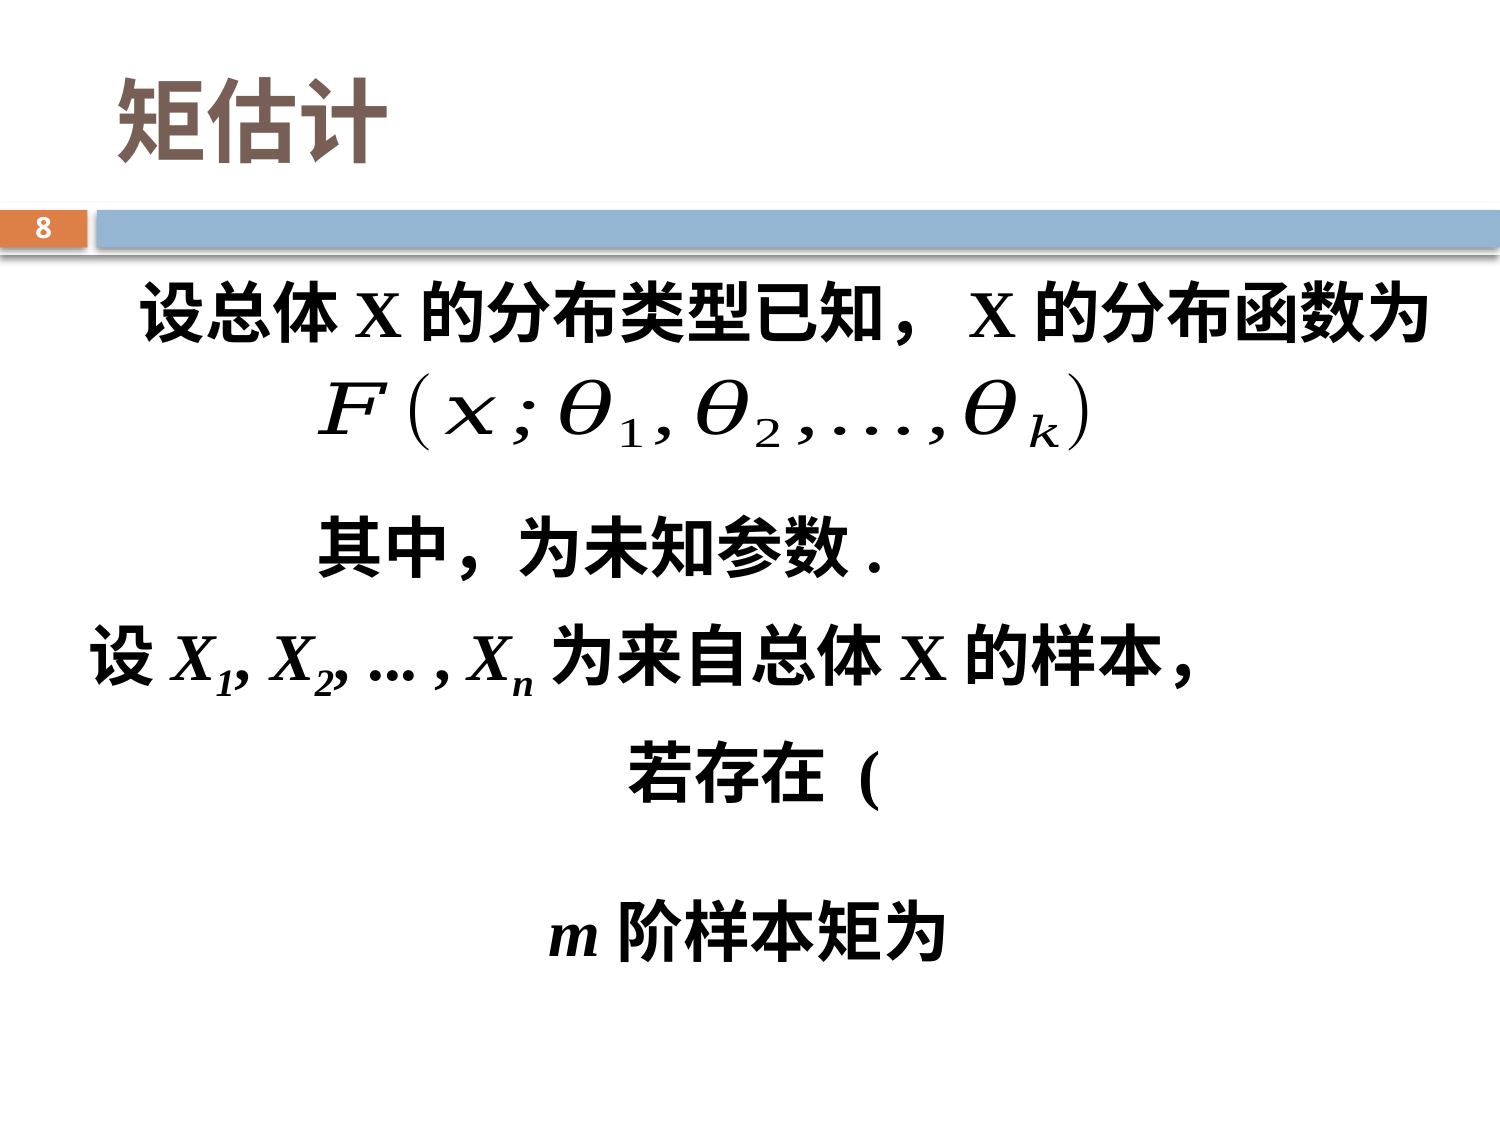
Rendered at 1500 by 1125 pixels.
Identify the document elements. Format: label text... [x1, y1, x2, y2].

slide_number 8 [0, 208, 88, 249]
title 矩估计 [100, 37, 1438, 200]
text_box 设总体X的分布类型已知，X的分布函数为 [123, 263, 1449, 359]
text_box 设X1, X2, ... , Xn为来自总体X的样本， [73, 606, 1246, 712]
